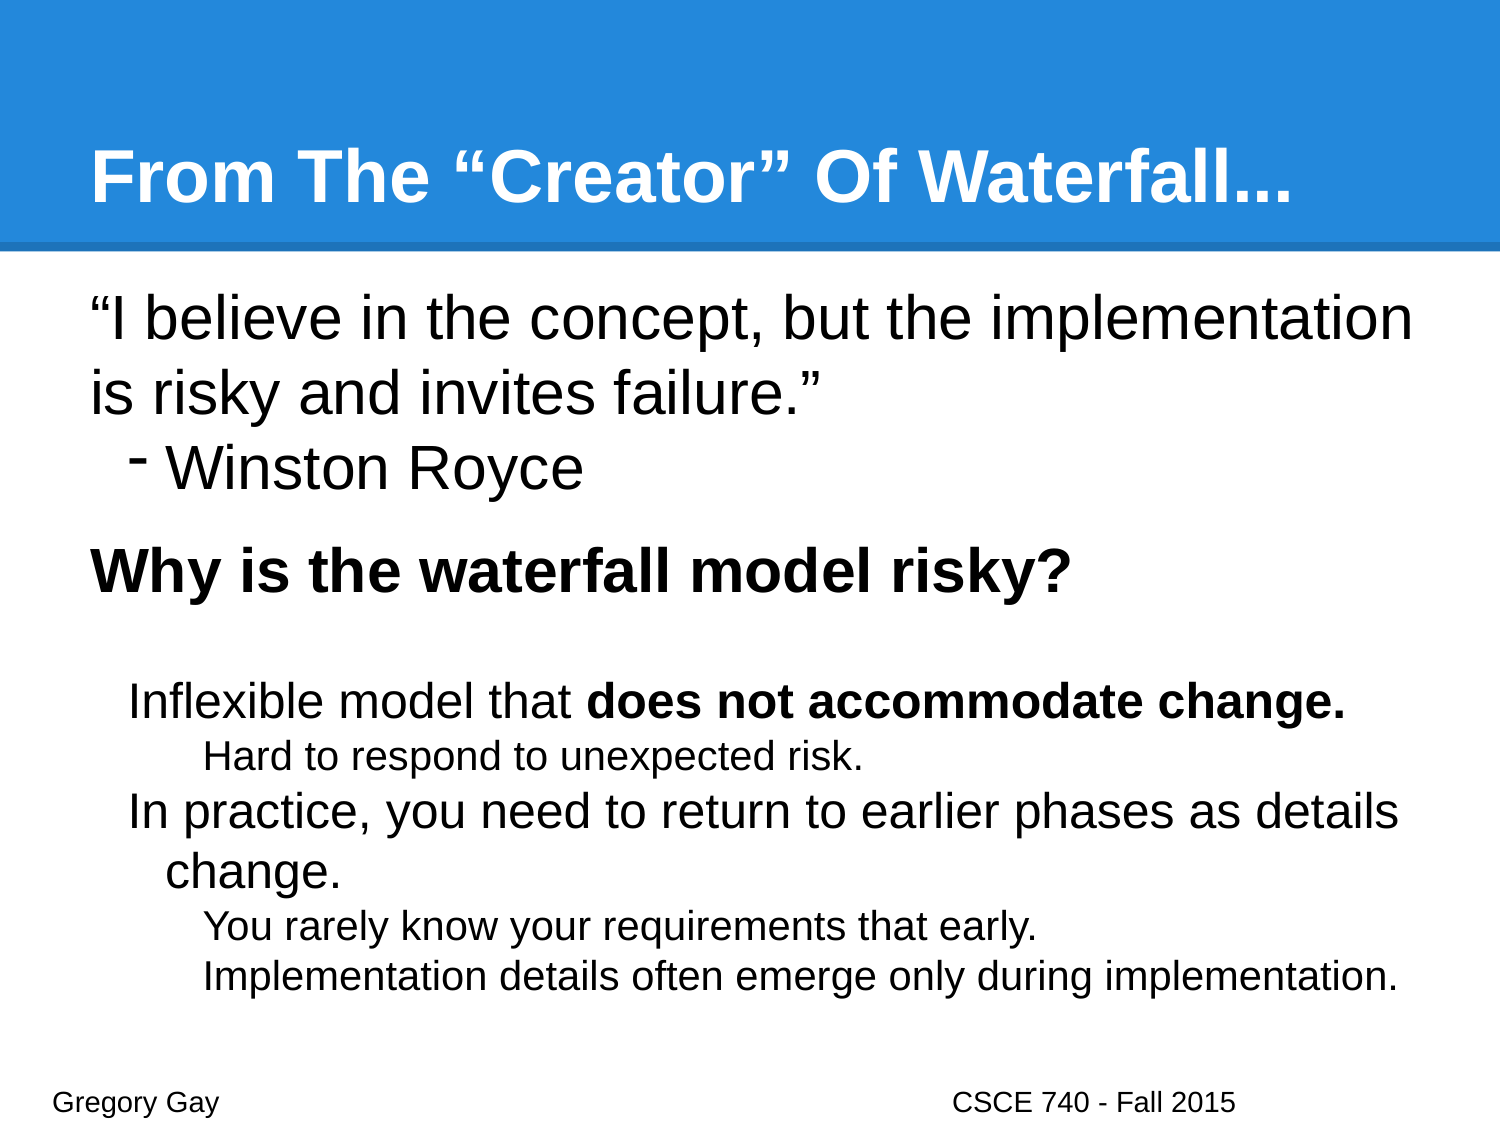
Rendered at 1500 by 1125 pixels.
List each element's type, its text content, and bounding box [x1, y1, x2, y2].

list “I believe in the concept, but the implementation is risky and invites failure.” Winston Royce Why is the waterfall model risky? [75, 262, 1476, 653]
text_box Gregory Gay CSCE 740 - Fall 2015 5 [37, 1068, 1463, 1114]
title From The “Creator” Of Waterfall... [75, 45, 1425, 233]
list Inflexible model that does not accommodate change. Hard to respond to unexpected risk. In practice, you need to return to earlier phases as details change. You rarely know your requirements that early. Implementation details often emerge only during implementation. [75, 653, 1476, 1082]
